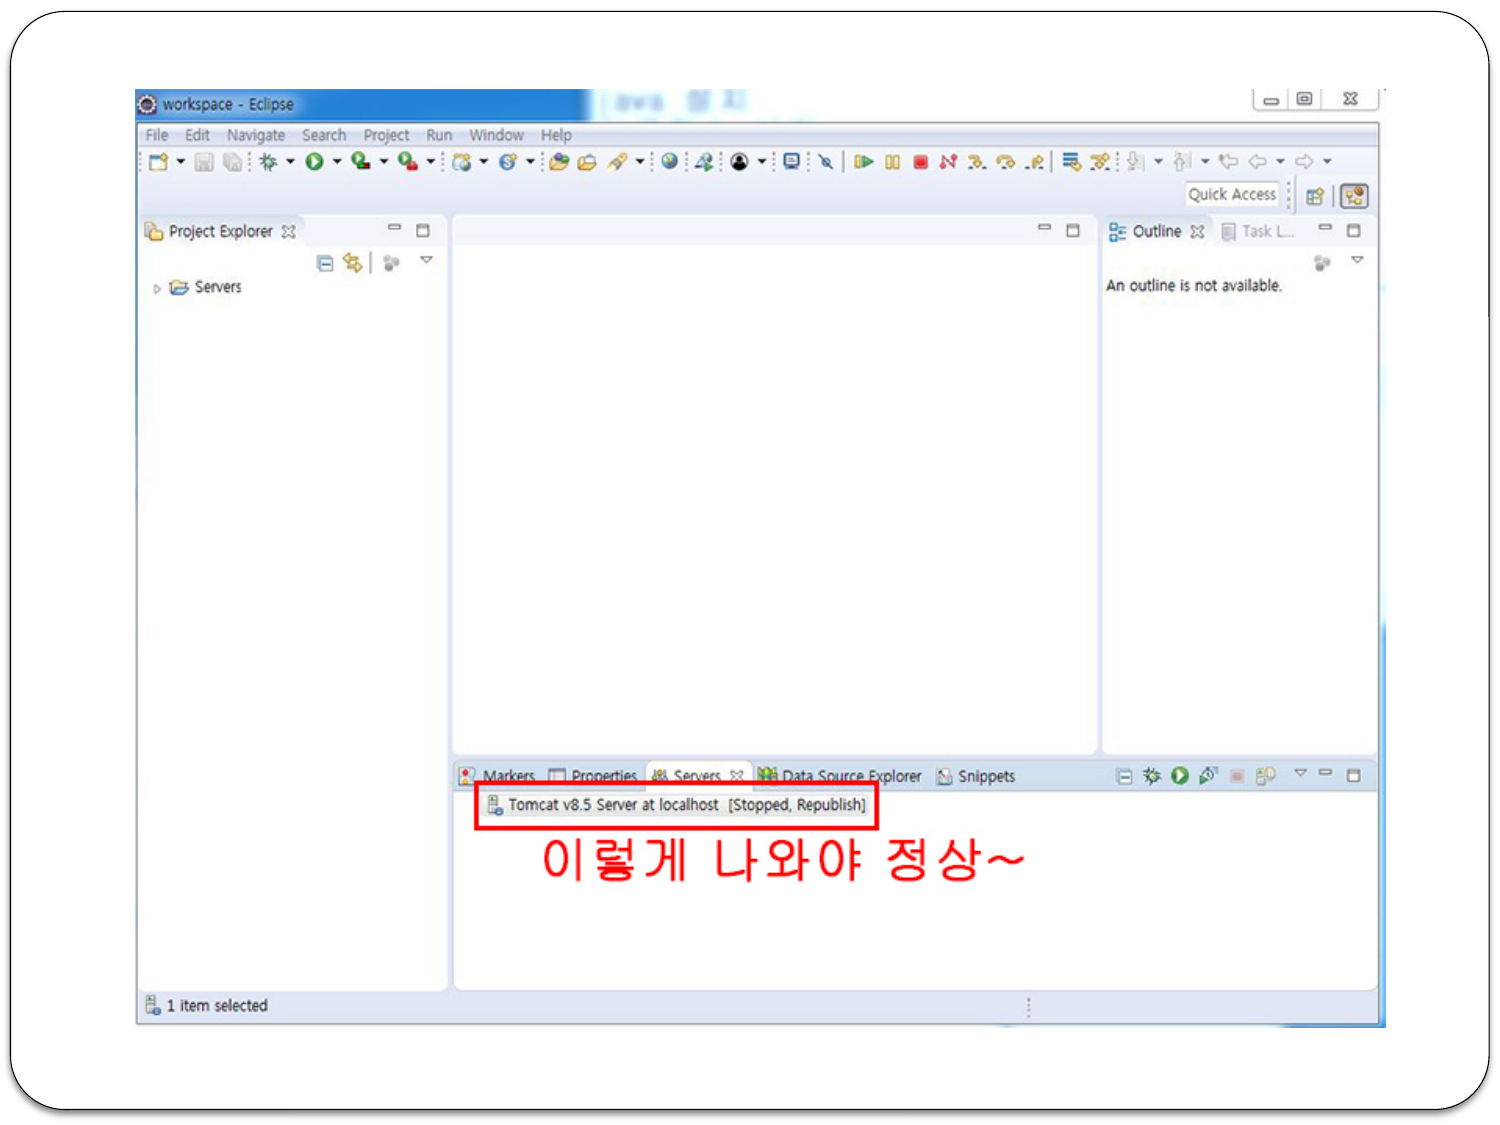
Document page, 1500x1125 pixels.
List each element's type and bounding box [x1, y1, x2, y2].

picture [135, 89, 1386, 1028]
